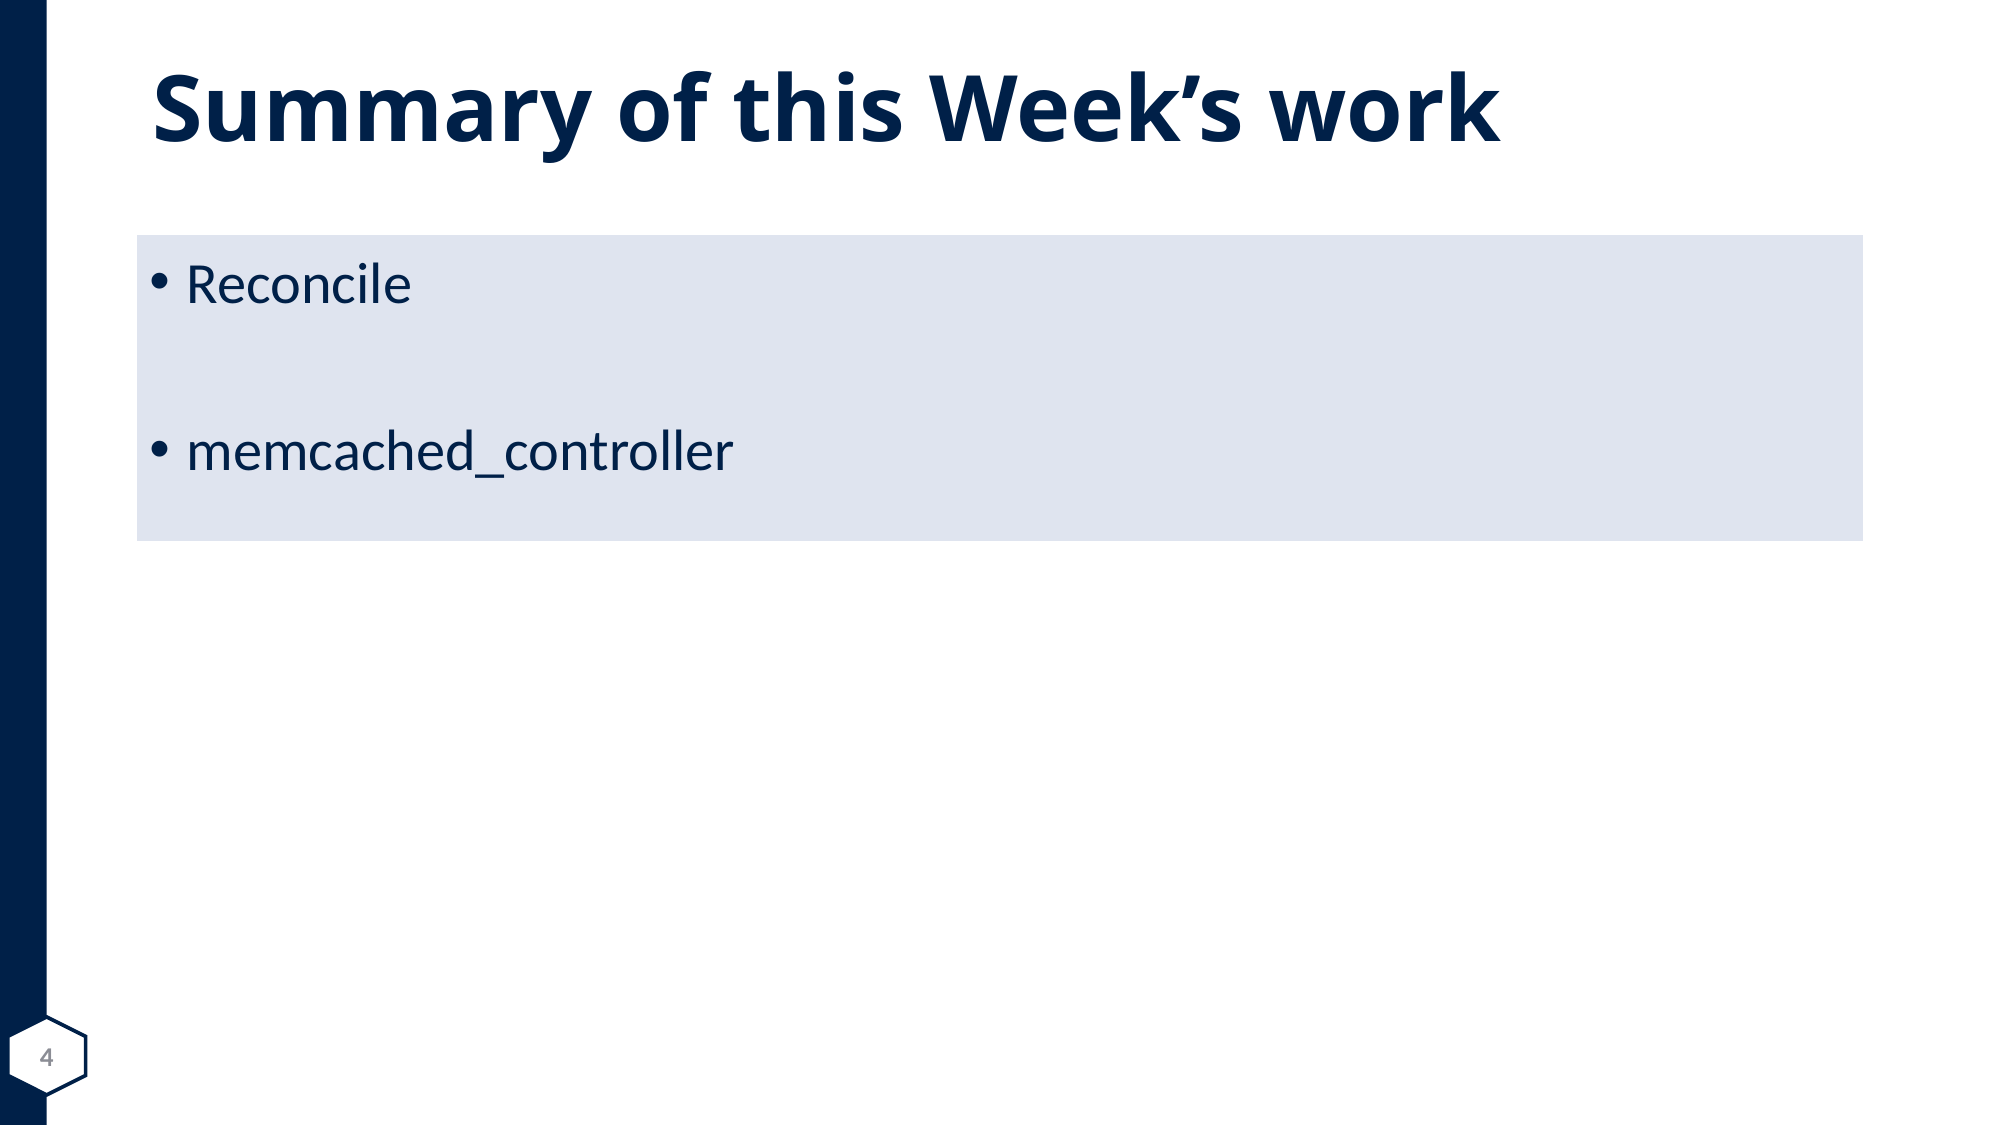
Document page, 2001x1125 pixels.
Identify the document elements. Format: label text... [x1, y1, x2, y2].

slide_number 4 [15, 1024, 78, 1088]
title Summary of this Week’s work [137, 3, 1863, 221]
list Reconcile memcached_controller [137, 235, 1863, 541]
